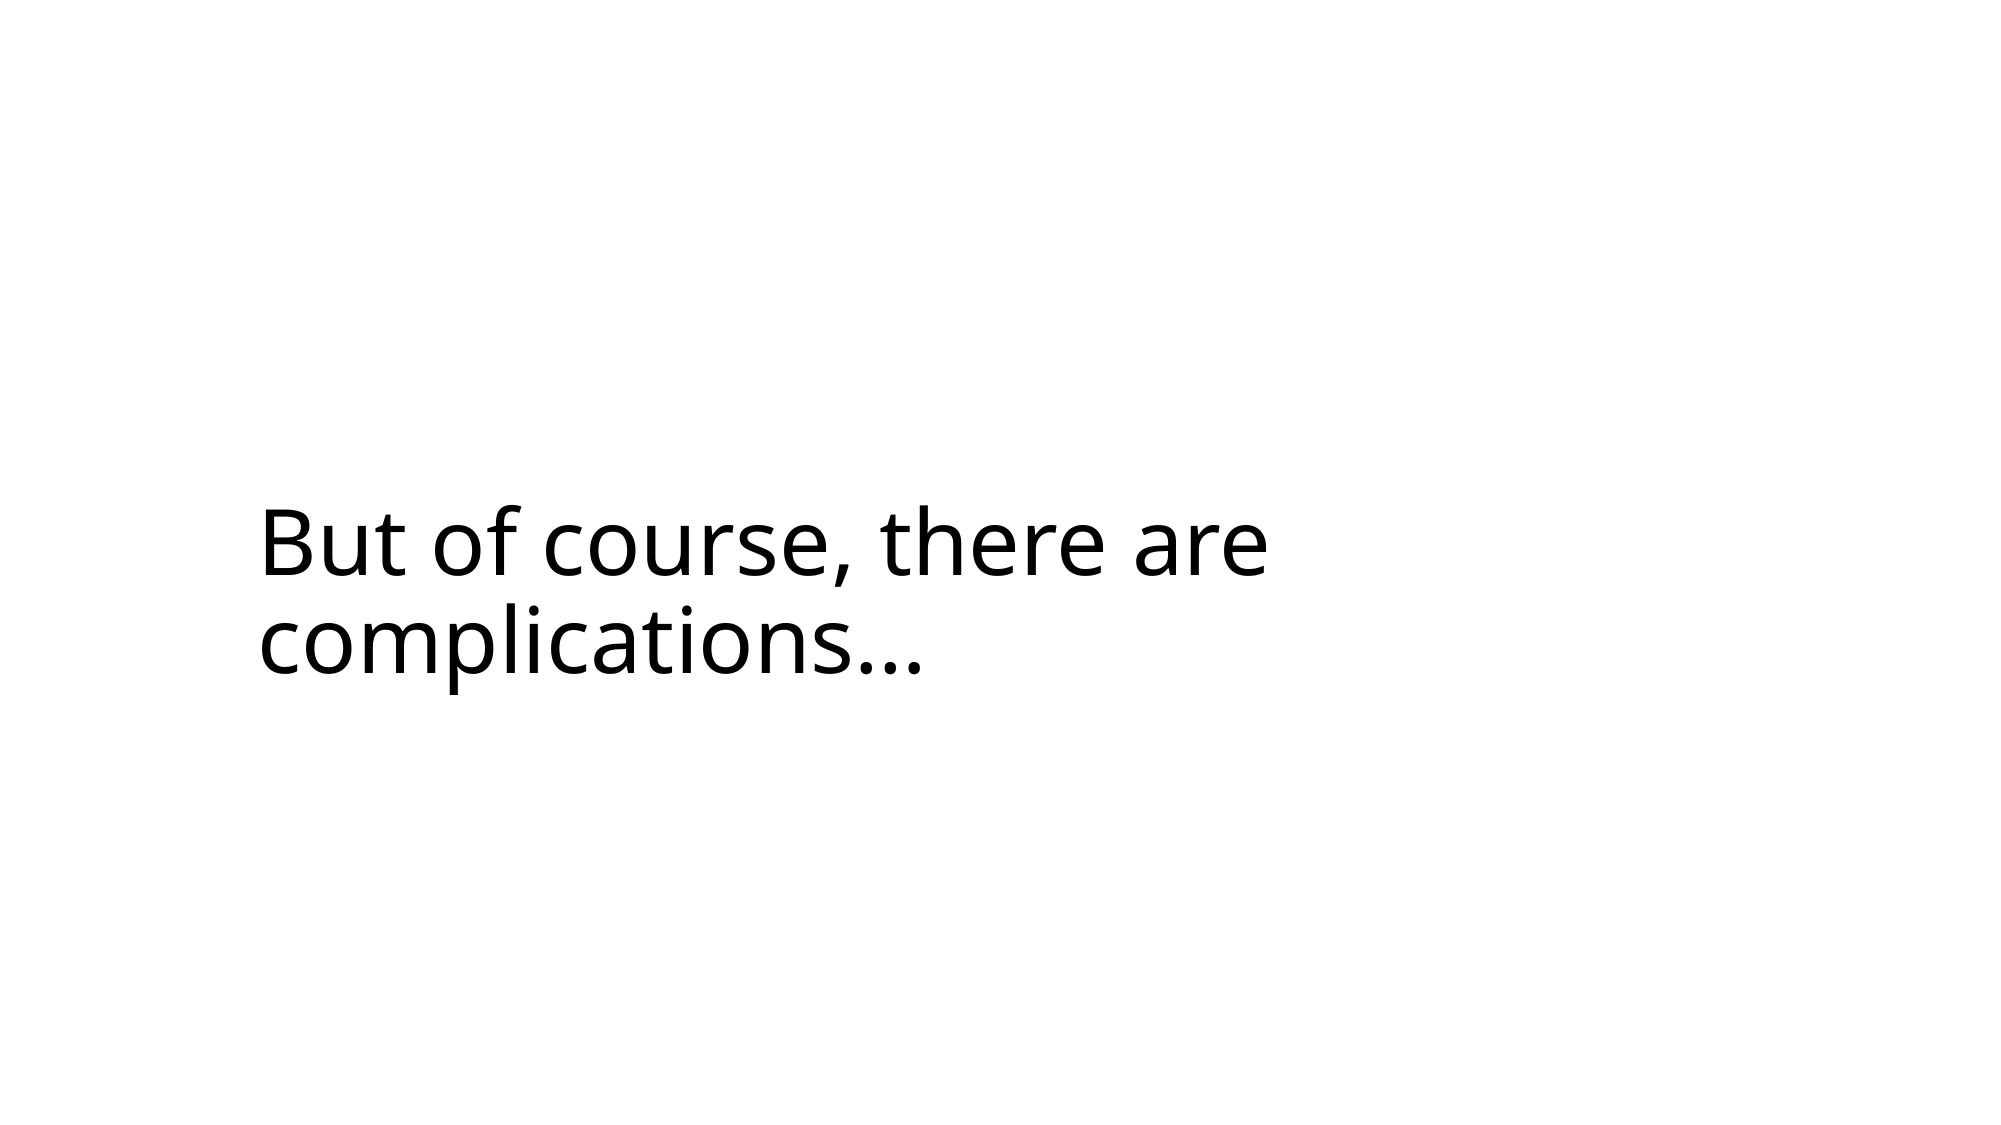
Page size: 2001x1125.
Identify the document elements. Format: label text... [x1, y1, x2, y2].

title But of course, there are complications… [242, 486, 1968, 704]
